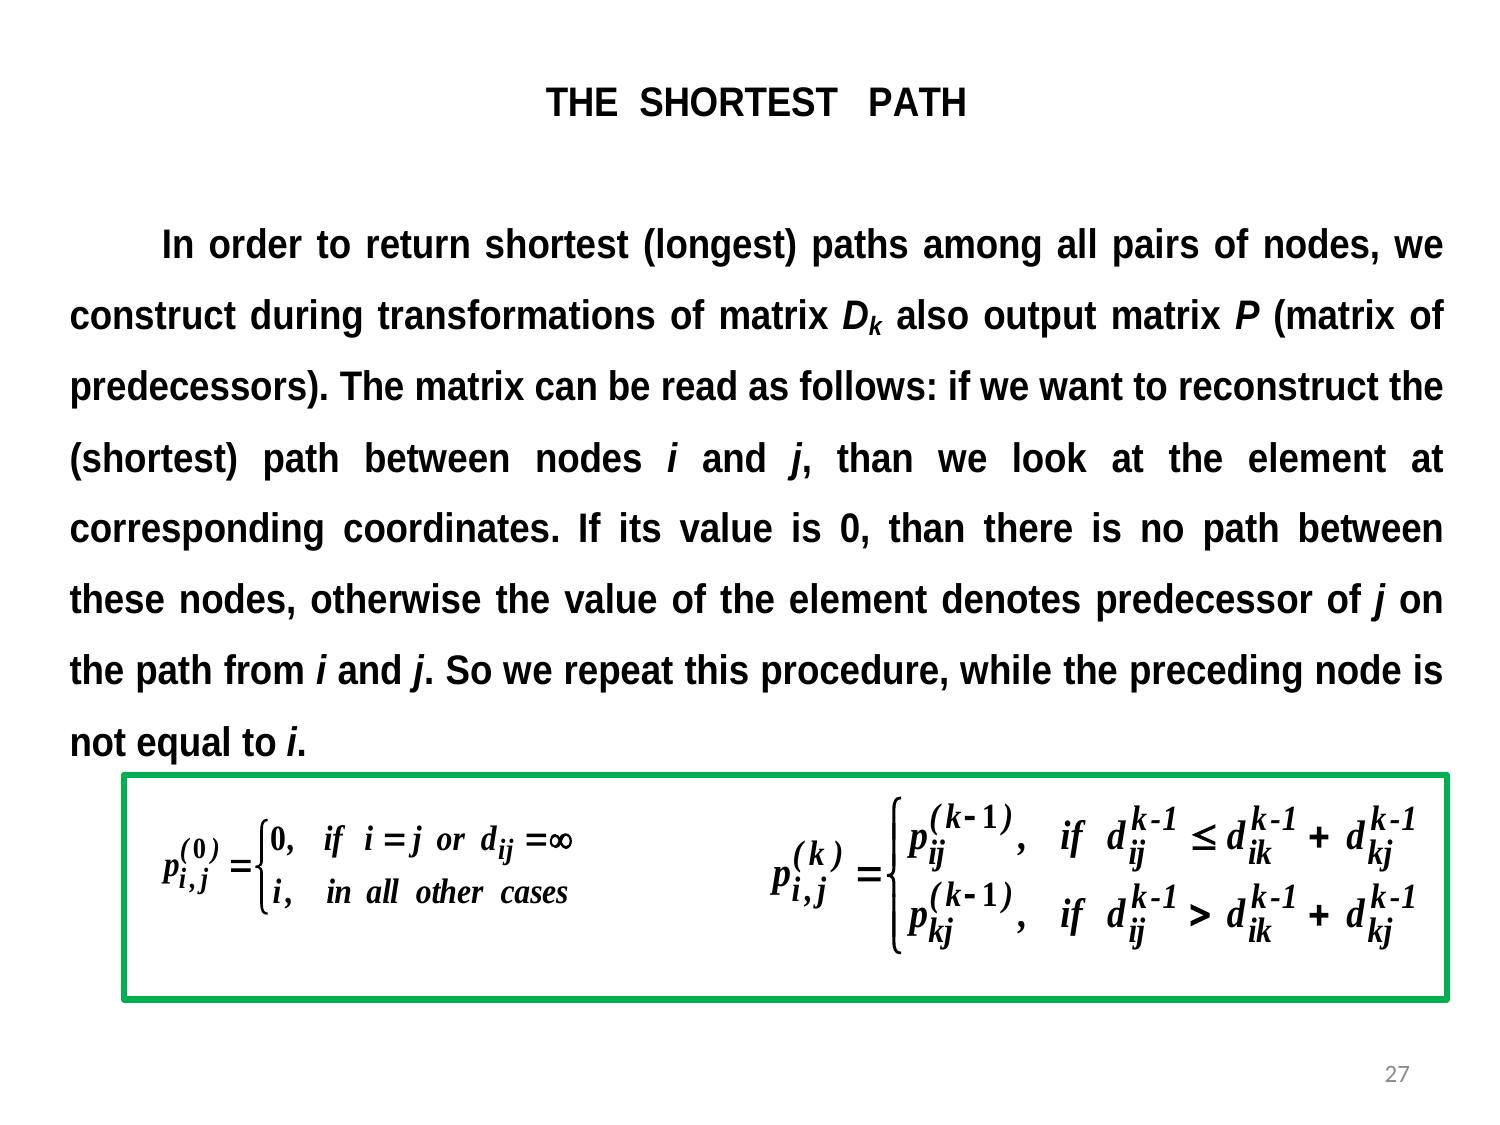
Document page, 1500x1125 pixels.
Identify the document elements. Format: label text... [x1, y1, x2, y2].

slide_number 27 [1074, 1044, 1425, 1103]
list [69, 77, 1448, 1036]
